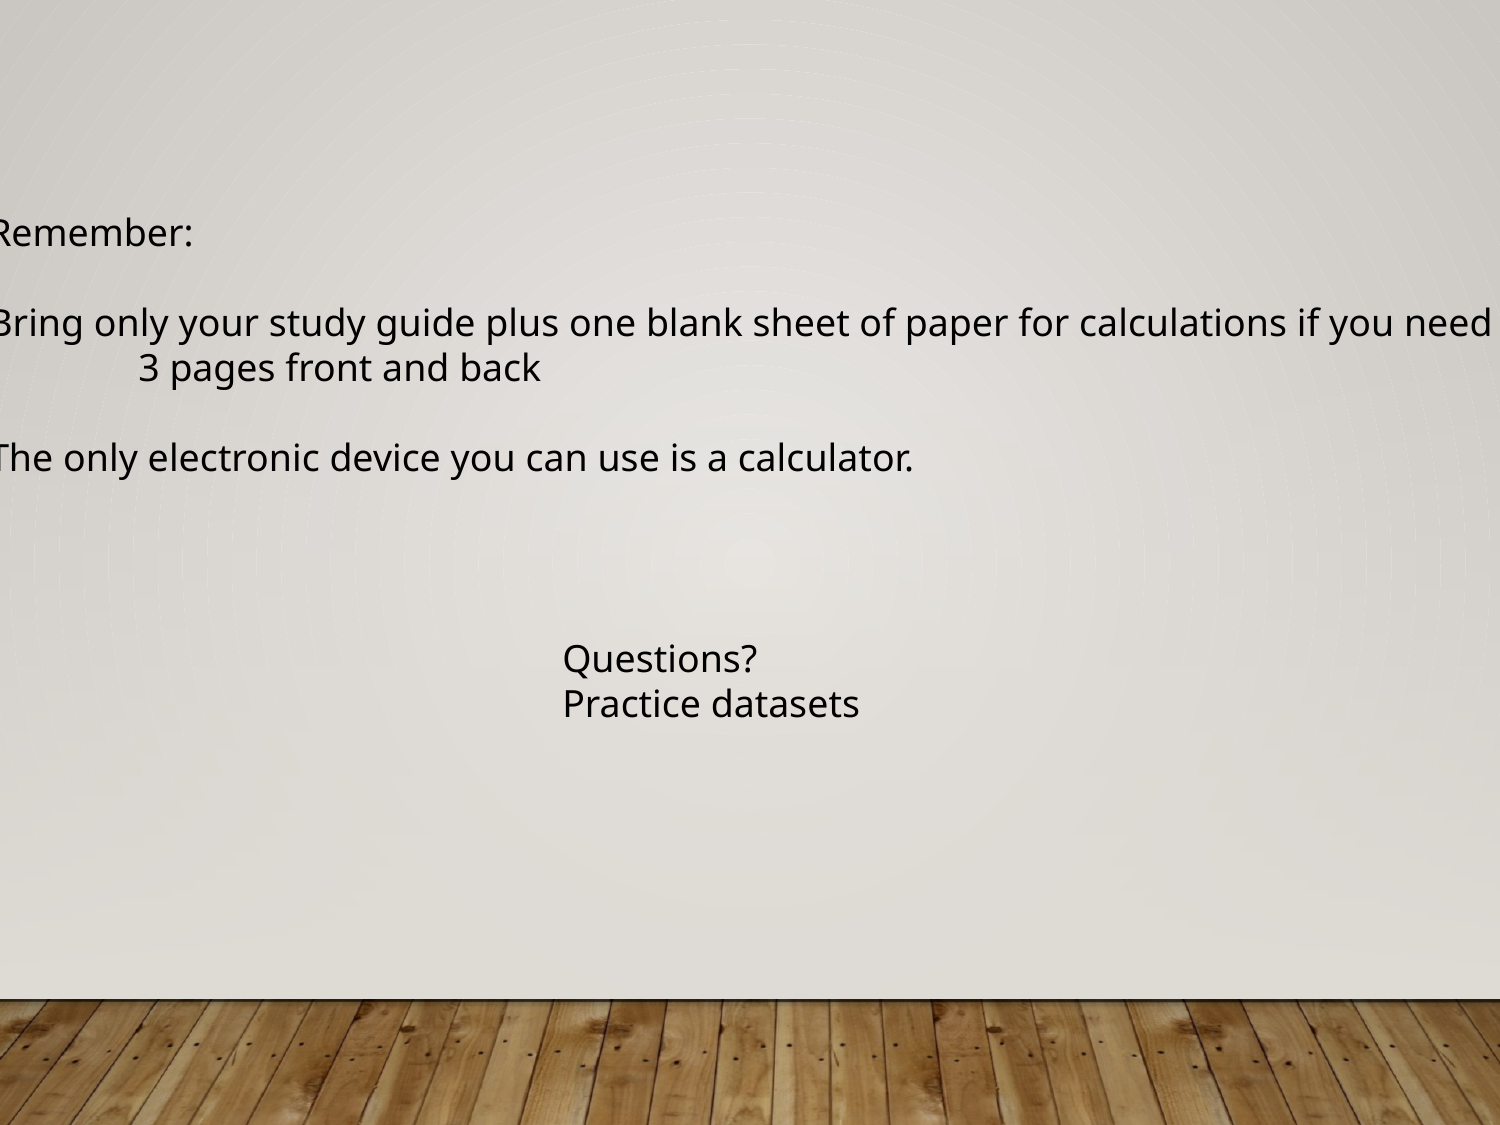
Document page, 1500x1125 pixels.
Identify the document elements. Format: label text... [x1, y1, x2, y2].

text_box Remember: Bring only your study guide plus one blank sheet of paper for calculations if you need it. 3 pages front and back The only electronic device you can use is a calculator. [0, 202, 1500, 487]
picture [0, 999, 1500, 1125]
text_box Questions? Practice datasets [547, 627, 876, 732]
